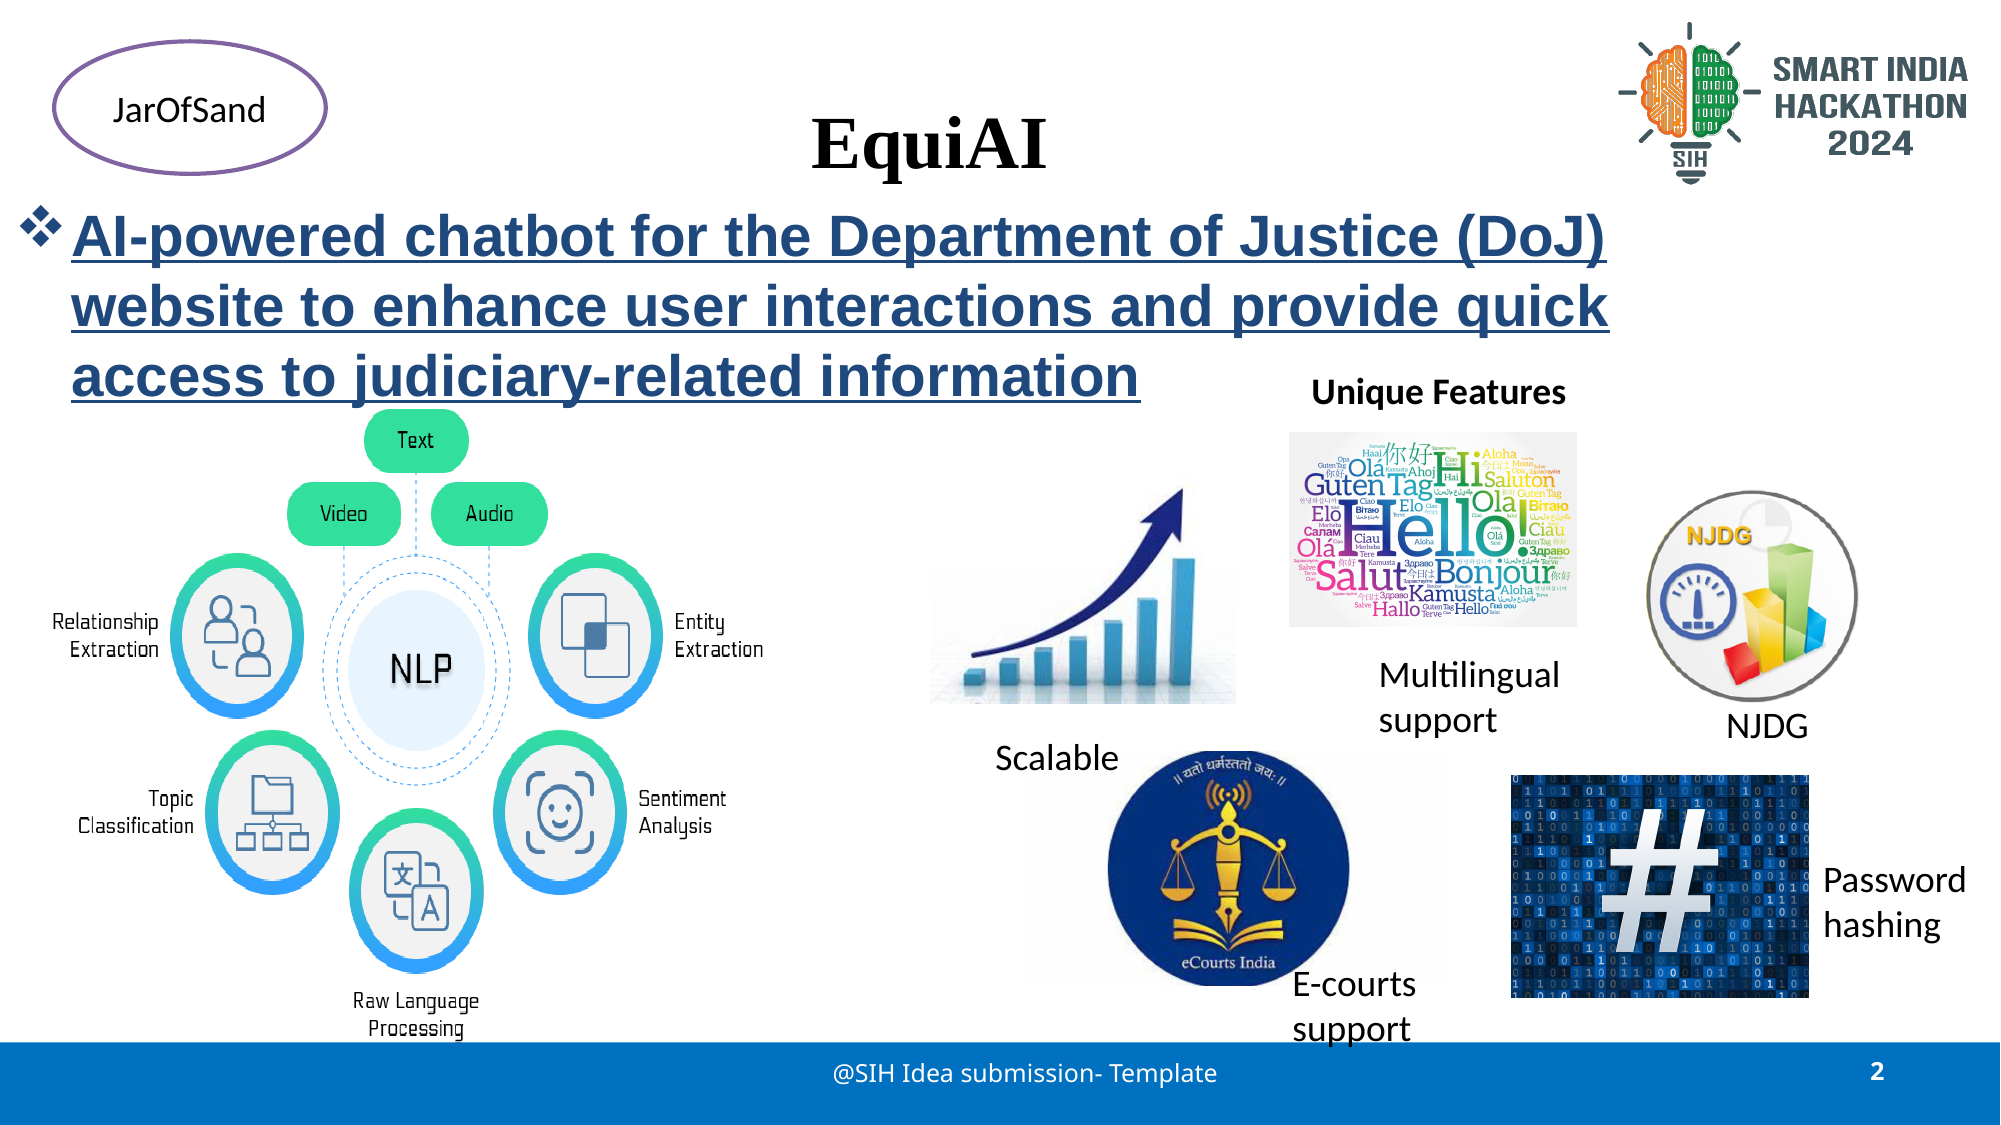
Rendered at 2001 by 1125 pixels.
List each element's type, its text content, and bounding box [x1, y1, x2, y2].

text_box Password hashing [1813, 847, 2000, 953]
picture [1511, 775, 1809, 998]
text_box Unique Features [1296, 359, 2000, 420]
text_box JarOfSand [52, 39, 328, 176]
text_box Scalable [980, 725, 1194, 786]
picture [1607, 13, 1977, 202]
text_box Multilingual support [1363, 642, 1577, 748]
picture [1289, 431, 1577, 628]
picture [1026, 750, 1444, 986]
picture [50, 408, 763, 1043]
text_box AI-powered chatbot for the Department of Justice (DoJ) website to enhance user interactions and provide quick access to judiciary-related information [0, 190, 1727, 586]
text_box E-courts support [1277, 951, 1491, 1057]
text_box NJDG [1711, 694, 1925, 754]
picture [1640, 485, 1861, 703]
slide_number 2 [1433, 1042, 1900, 1103]
footer @SIH Idea submission- Template [762, 1042, 1289, 1103]
picture [929, 475, 1236, 705]
text_box [0, 1042, 2000, 1125]
title EquiAI [29, 0, 1831, 188]
